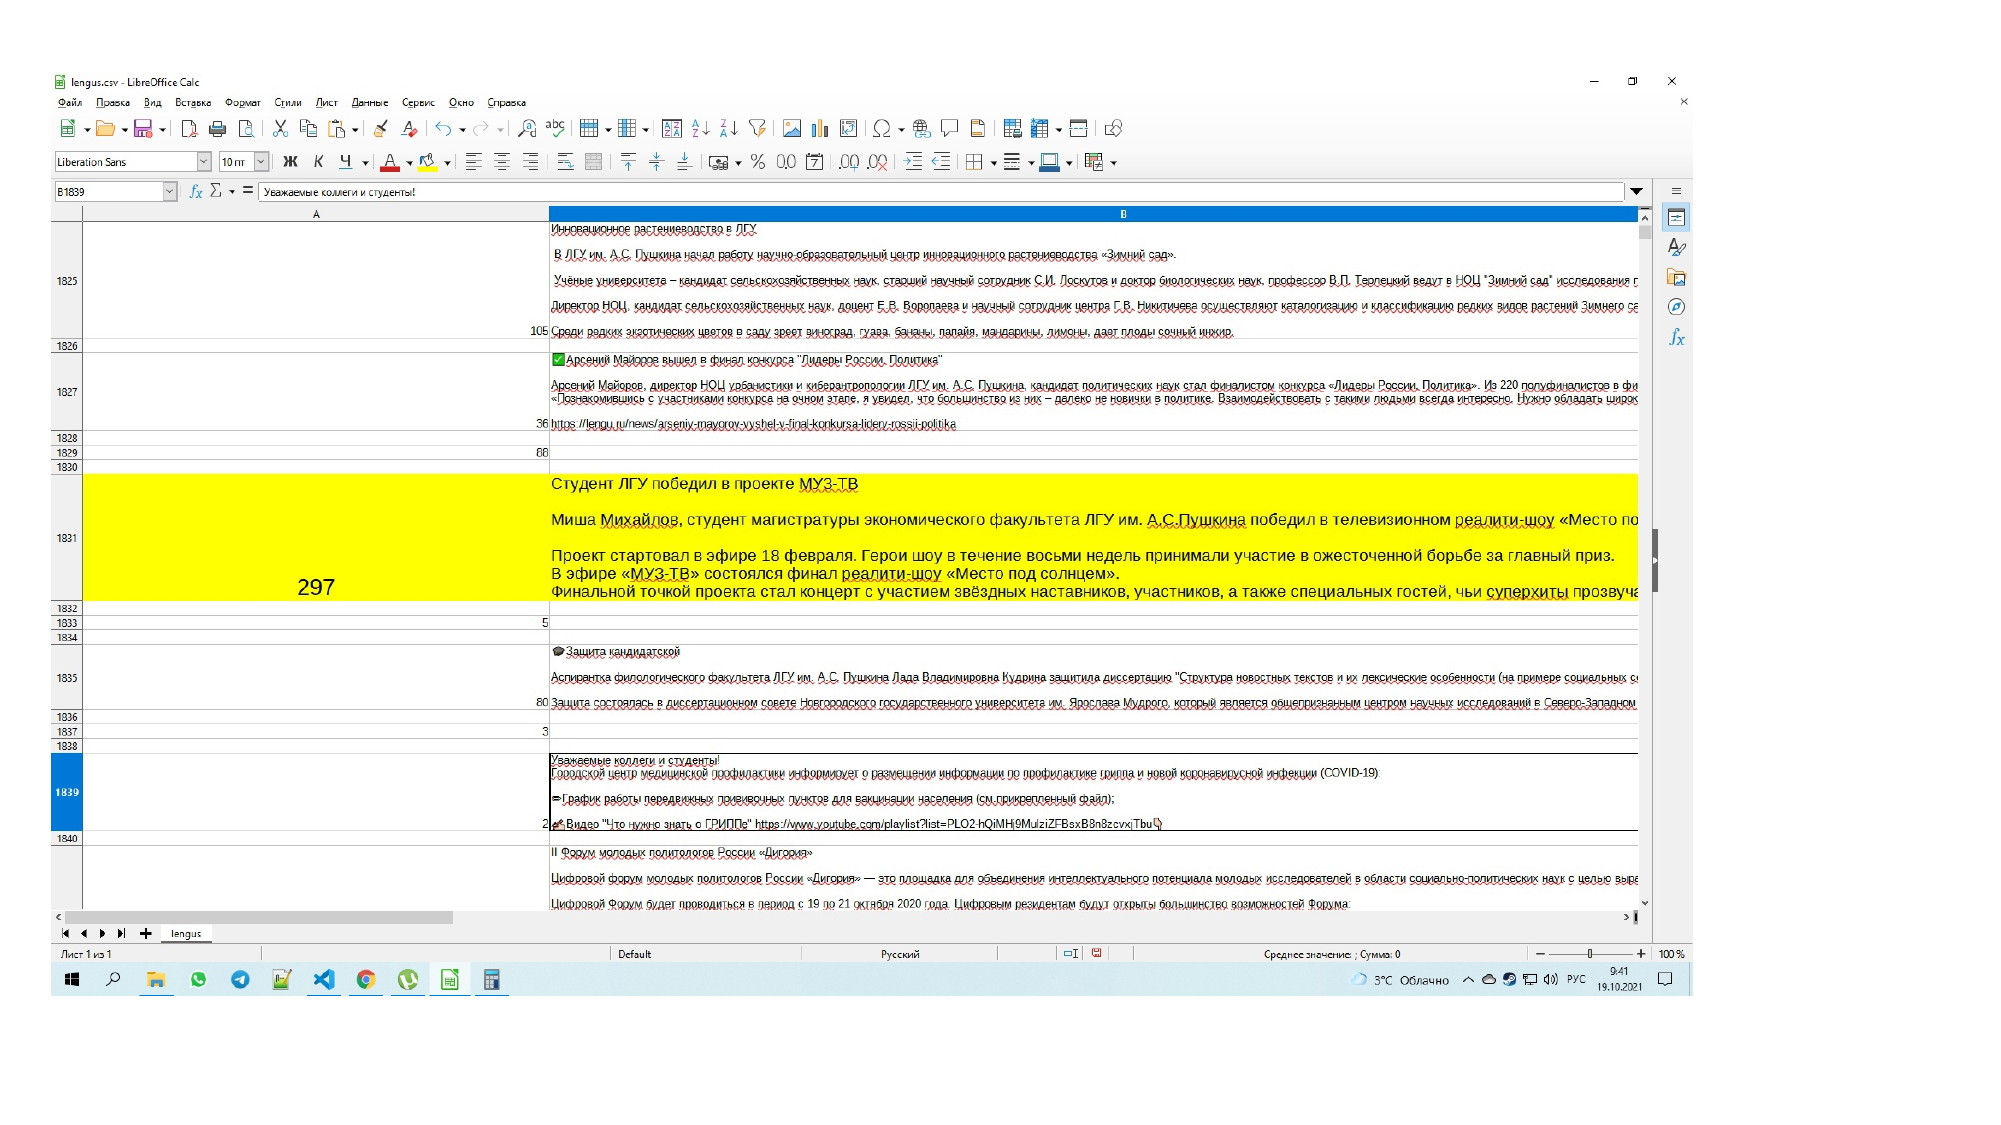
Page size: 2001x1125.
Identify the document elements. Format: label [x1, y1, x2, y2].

picture [51, 72, 1693, 996]
